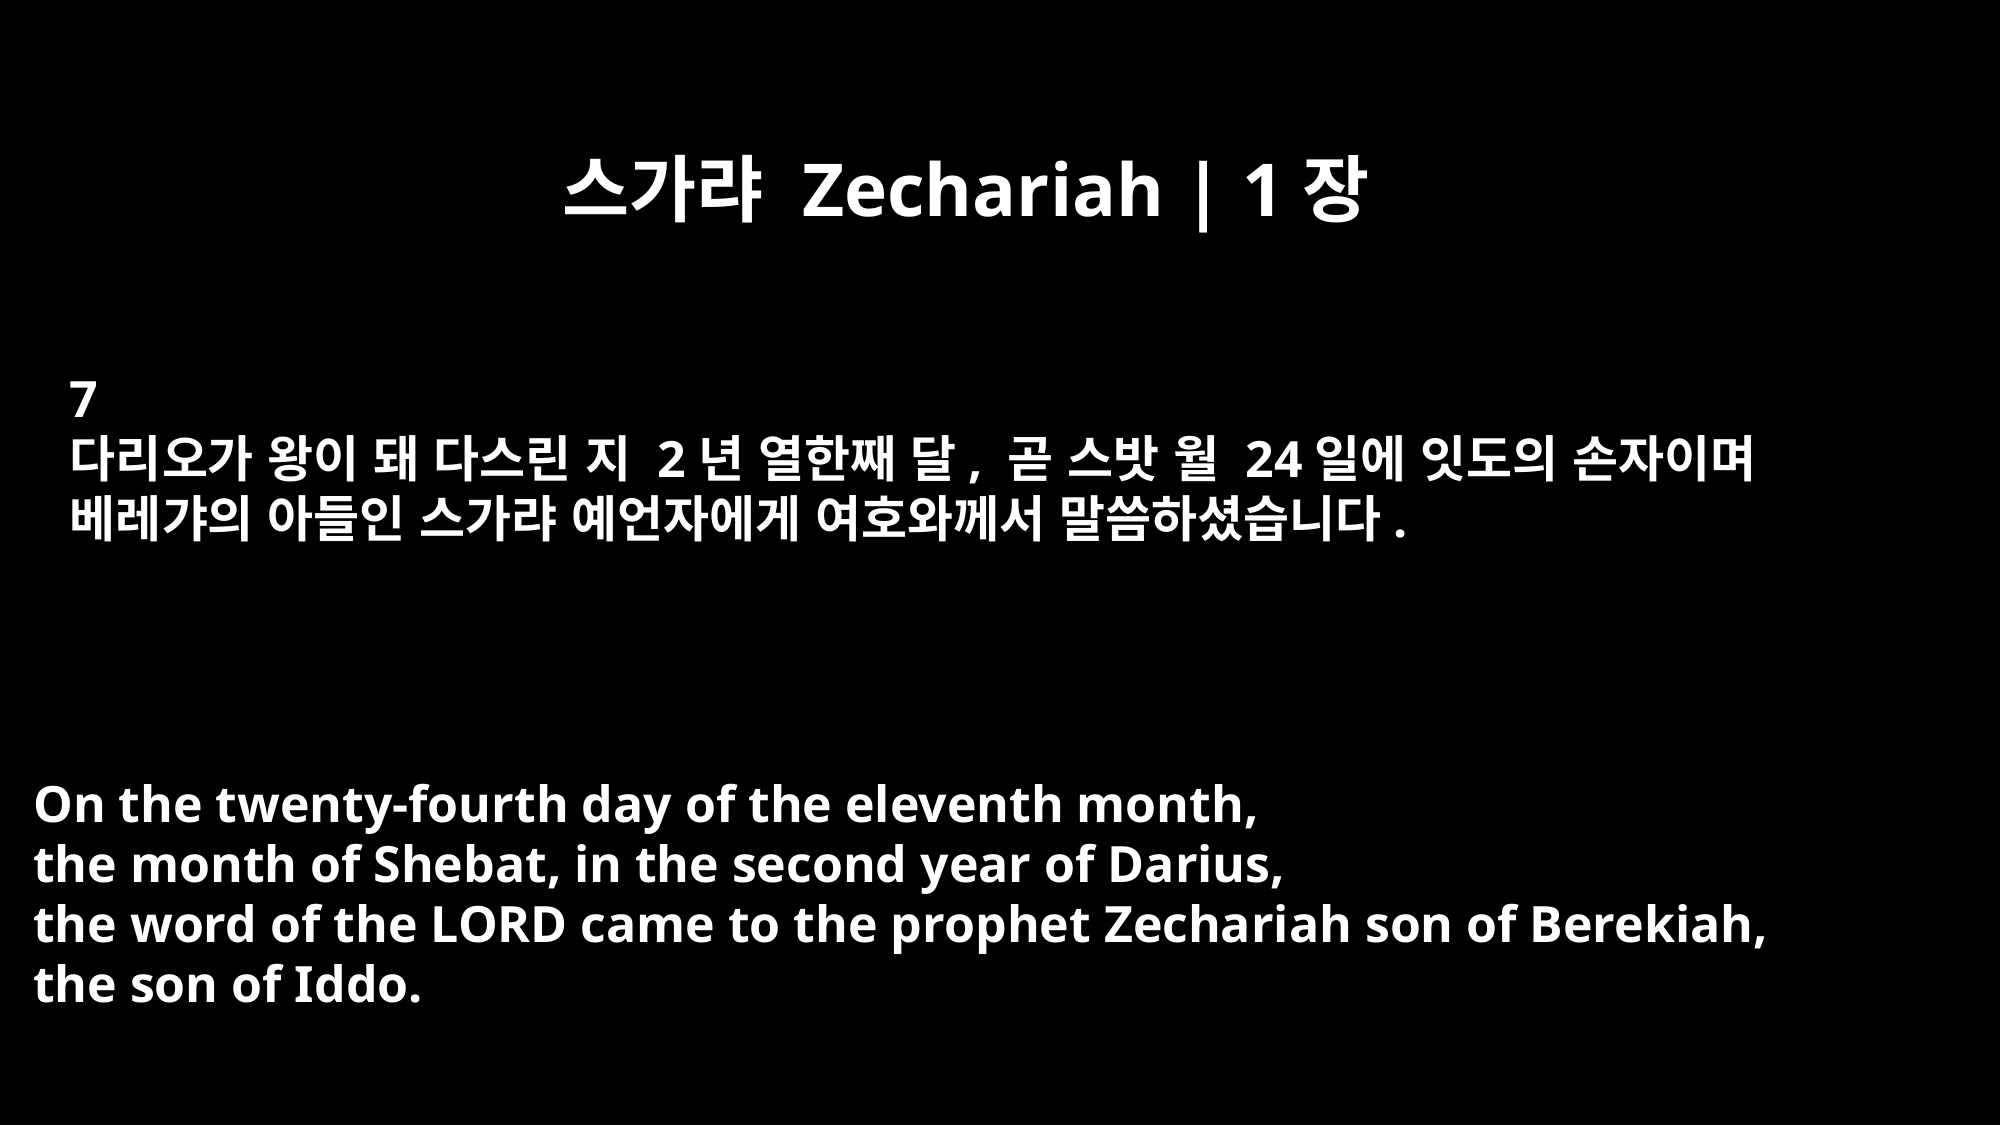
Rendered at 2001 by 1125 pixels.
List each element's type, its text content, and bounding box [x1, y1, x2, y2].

text_box On the twenty-fourth day of the eleventh month, the month of Shebat, in the second year of Darius, the word of the LORD came to the prophet Zechariah son of Berekiah, the son of Iddo. [18, 764, 1796, 1020]
text_box 7 다리오가 왕이 돼 다스린 지 2년 열한째 달, 곧 스밧 월 24일에 잇도의 손자이며 베레갸의 아들인 스가랴 예언자에게 여호와께서 말씀하셨습니다. [55, 359, 1786, 555]
text_box 스가랴 Zechariah | 1장 [547, 136, 1385, 239]
